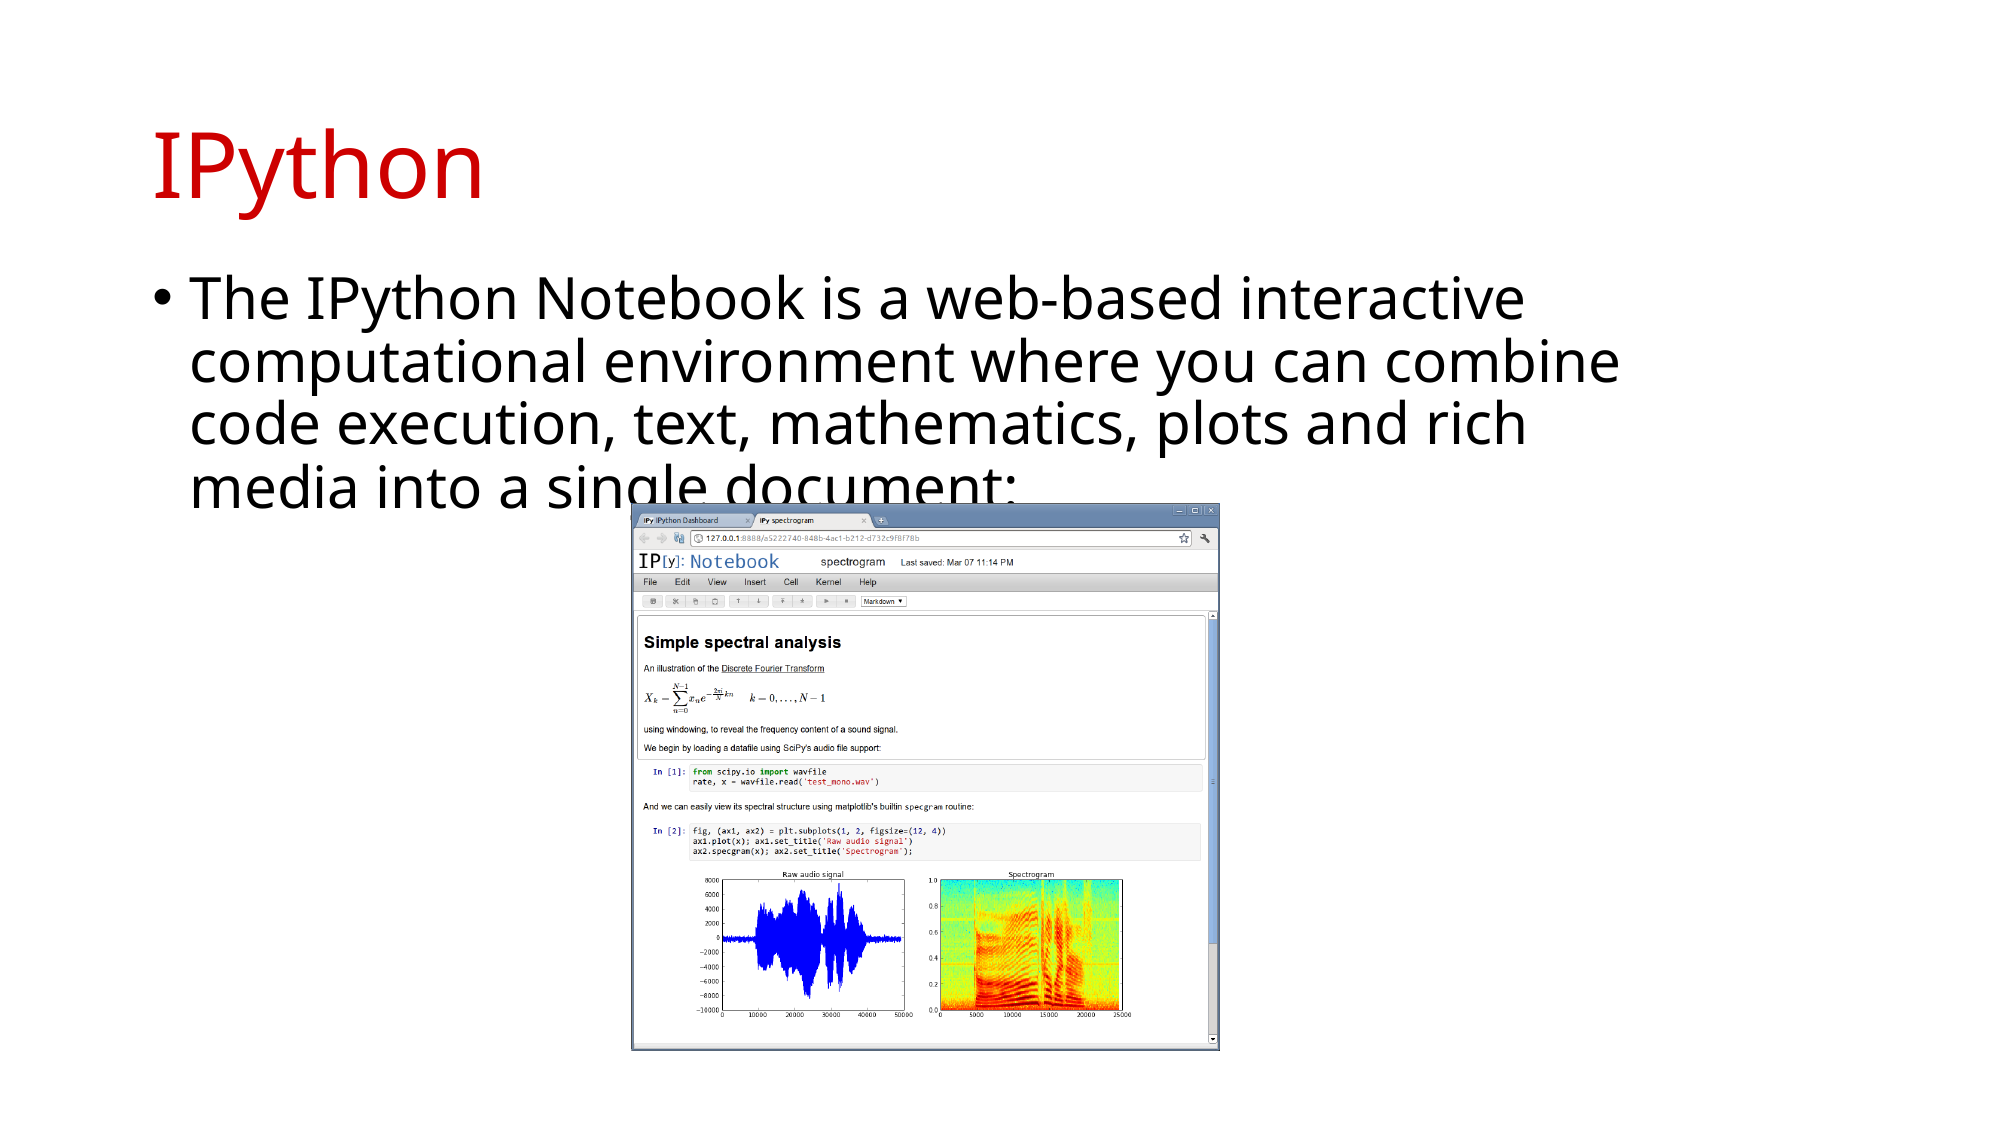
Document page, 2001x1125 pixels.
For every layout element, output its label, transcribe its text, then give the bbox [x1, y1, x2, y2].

title IPython [137, 59, 1863, 278]
picture [631, 503, 1220, 1051]
list The IPython Notebook is a web-based interactive computational environment where you can combine code execution, text, mathematics, plots and rich media into a single document: [137, 261, 1721, 387]
